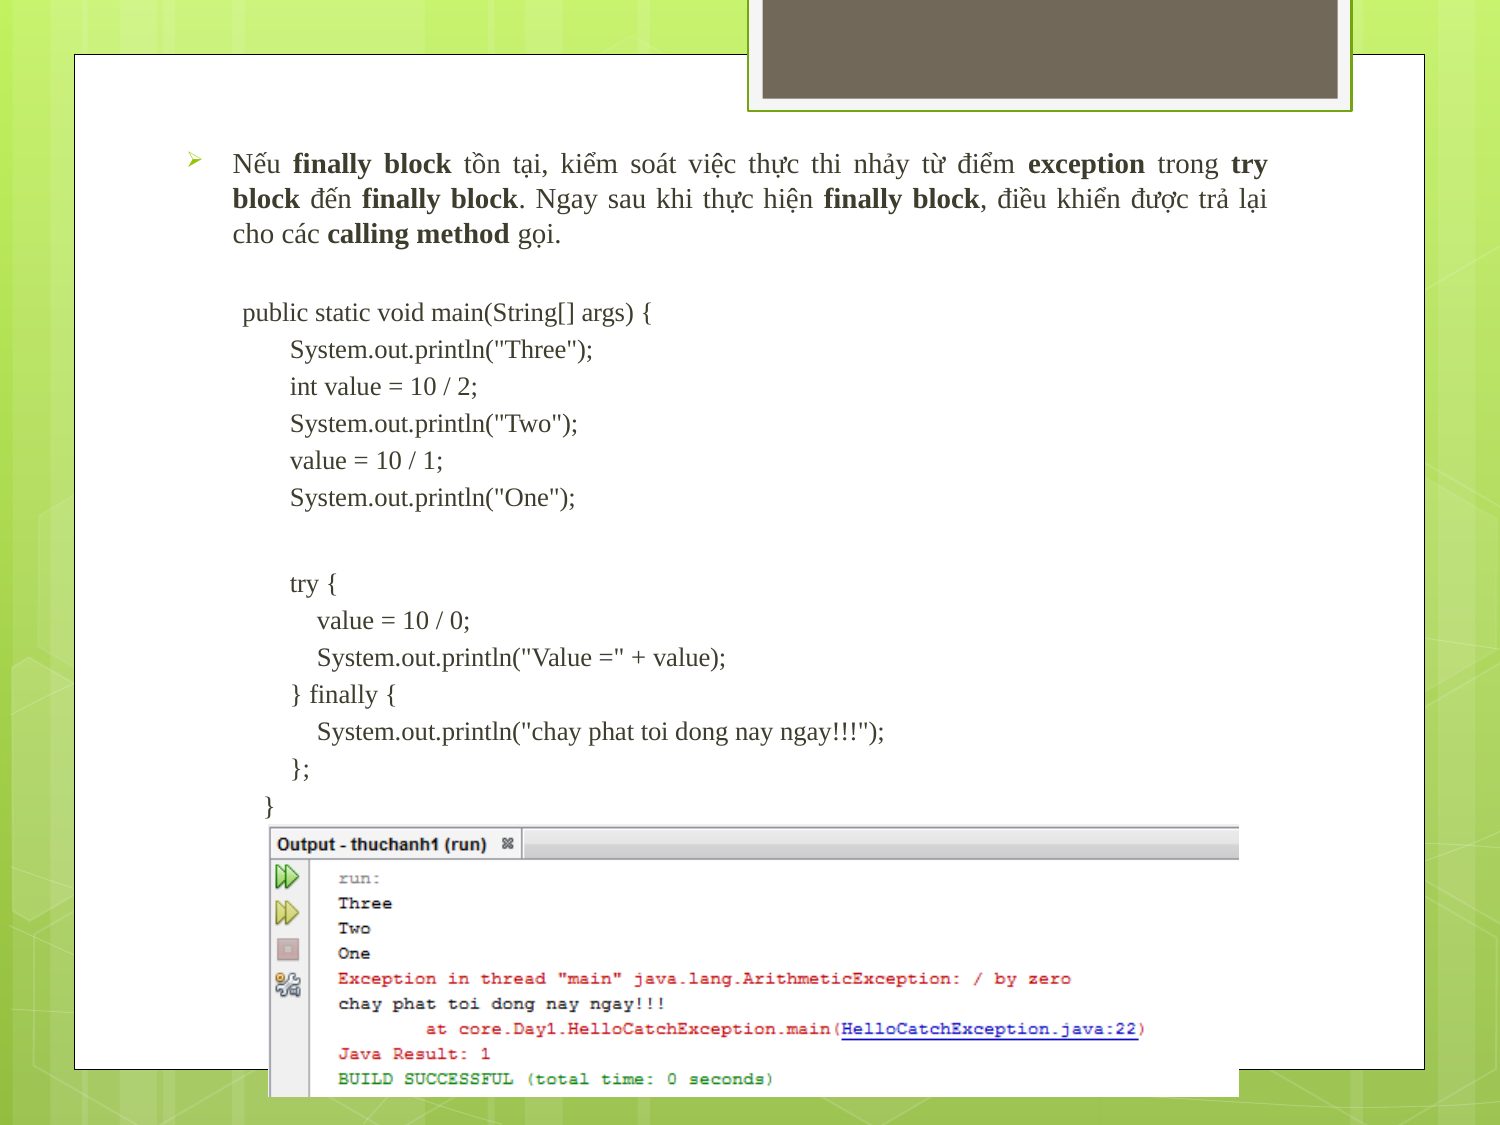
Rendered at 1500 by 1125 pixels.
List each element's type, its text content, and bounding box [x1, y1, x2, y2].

picture [267, 824, 1239, 1098]
list Nếu finally block tồn tại, kiểm soát việc thực thi nhảy từ điểm exception trong try block đến finally block. Ngay sau khi thực hiện finally block, điều khiển được trả lại cho các calling method gọi. public static void main(String[] args) { System.out.println("Three"); int value = 10 / 2; System.out.println("Two"); value = 10 / 1; System.out.println("One"); try { value = 10 / 0; System.out.println("Value =" + value); } finally { System.out.println("chay phat toi dong nay ngay!!!"); }; } [171, 137, 1283, 838]
